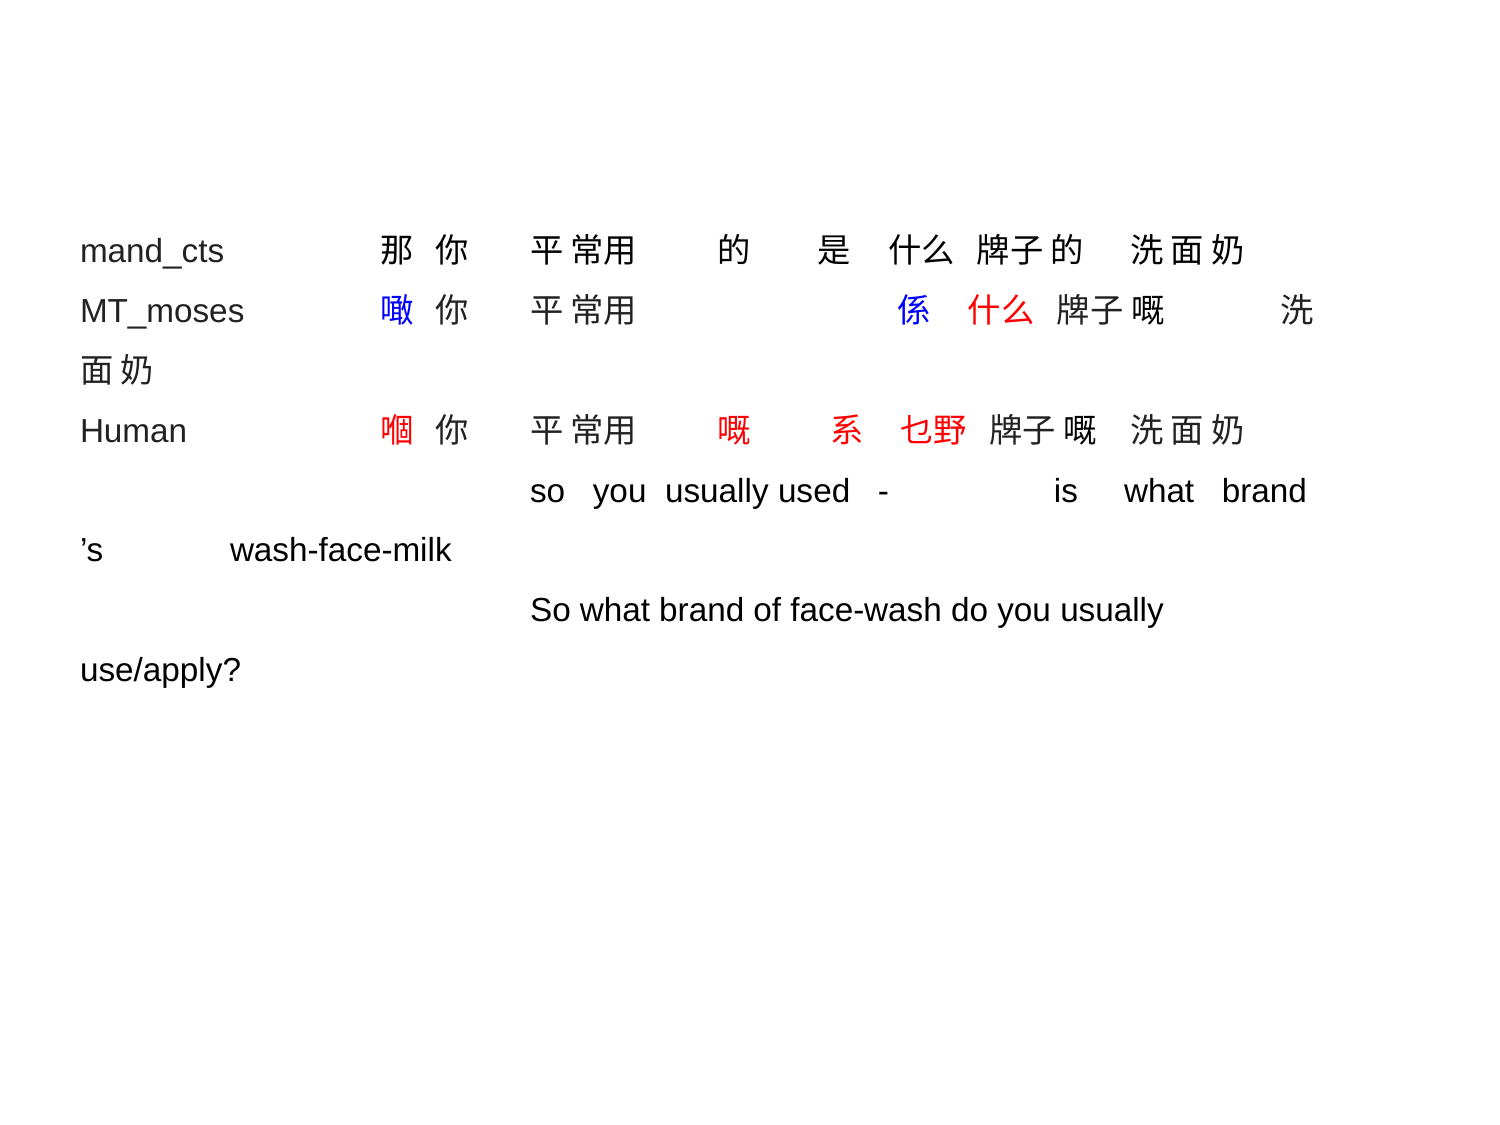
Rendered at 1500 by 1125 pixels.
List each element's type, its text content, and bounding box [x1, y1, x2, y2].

text_box mand_cts 那 你 平 常用 的 是 什么 牌子 的 洗 面 奶 MT_moses 噉 你 平 常用 係 什么 牌子 嘅 洗 面 奶 Human 嗰 你 平 常用 嘅 系 乜野 牌子 嘅 洗 面 奶 so you usually used - is what brand ’s wash-face-milk So what brand of face-wash do you usually use/apply? [64, 295, 1332, 662]
